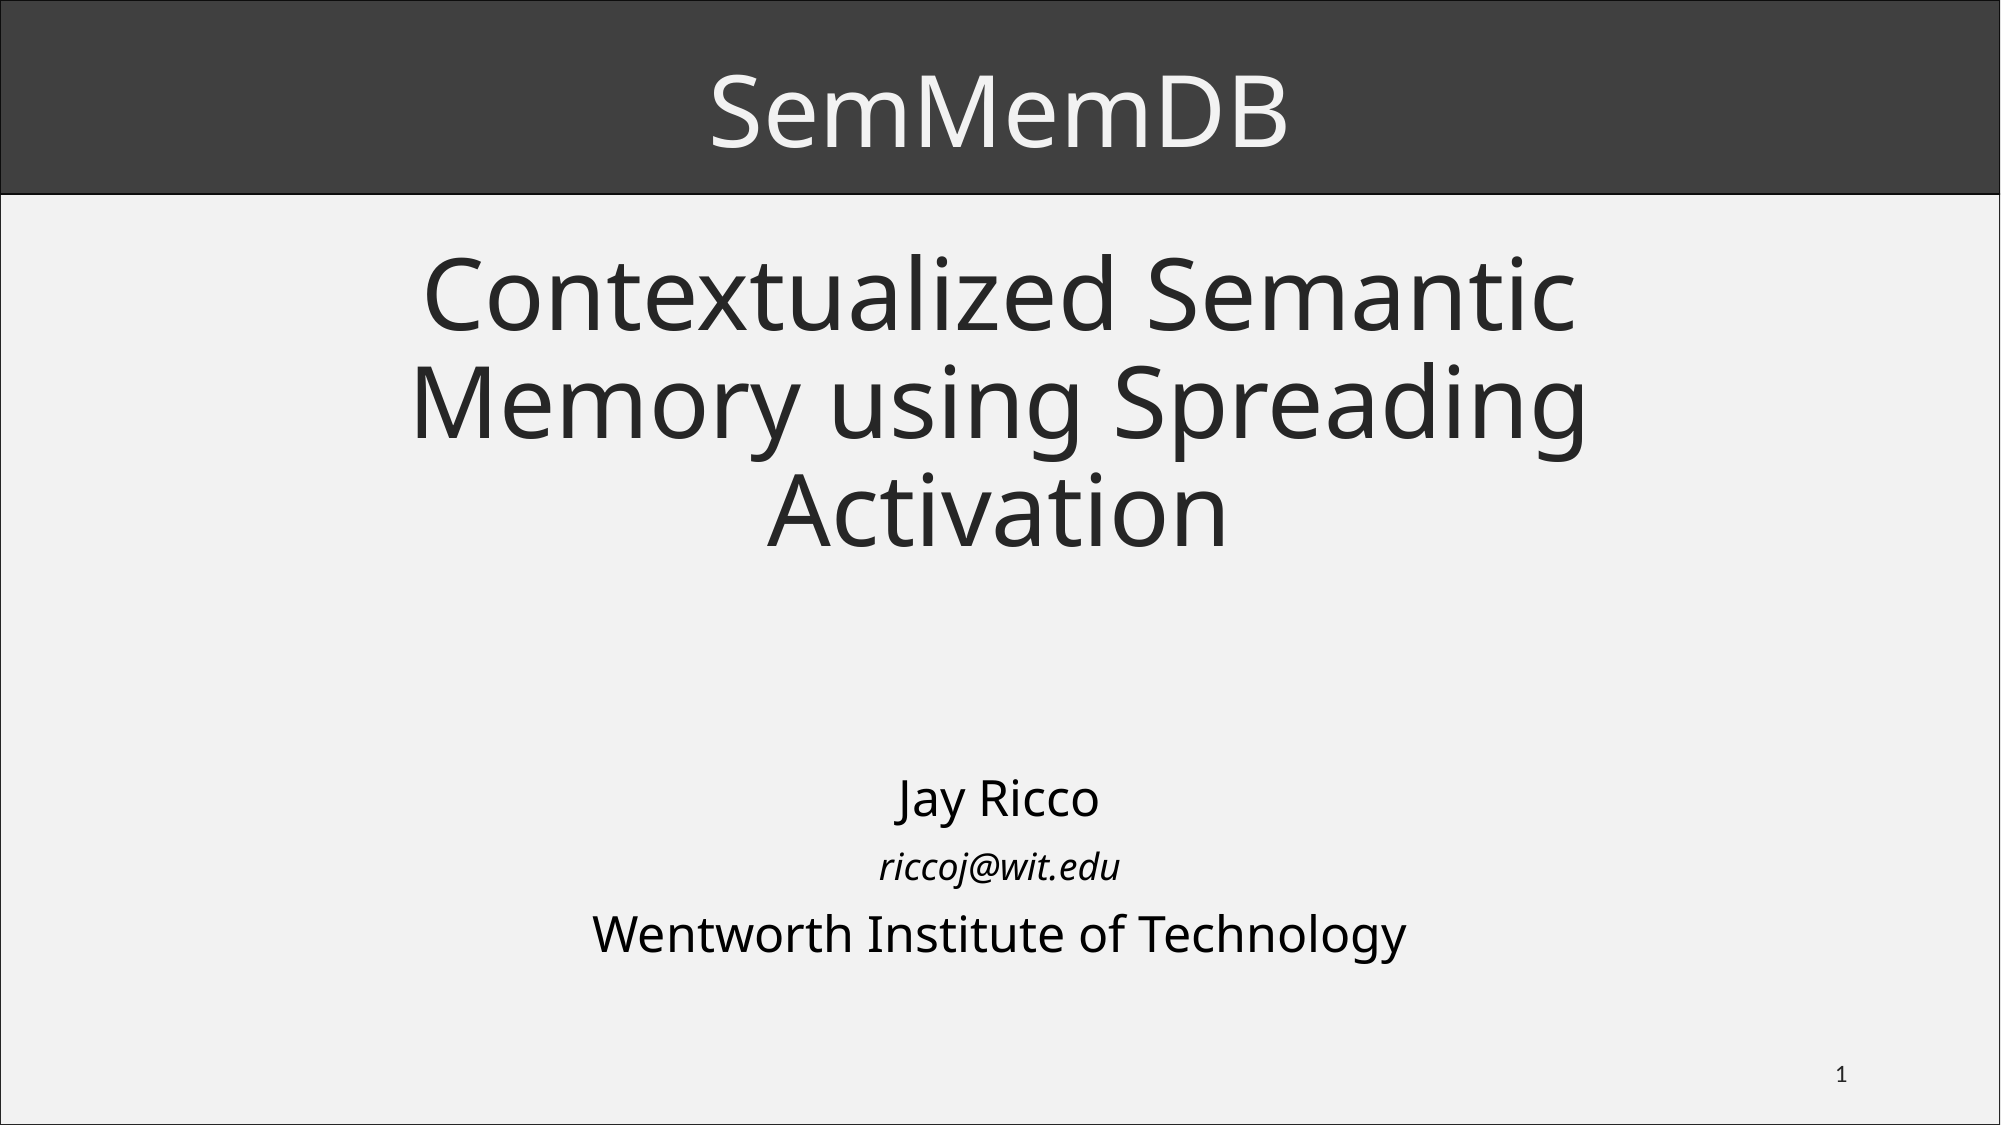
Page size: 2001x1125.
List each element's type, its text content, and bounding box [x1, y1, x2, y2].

slide_number 1 [1412, 1042, 1863, 1103]
subtitle Jay Ricco riccoj@wit.edu Wentworth Institute of Technology [249, 766, 1750, 1038]
text_box SemMemDB [465, 40, 1535, 175]
title Contextualized Semantic Memory using Spreading Activation [249, 184, 1750, 576]
